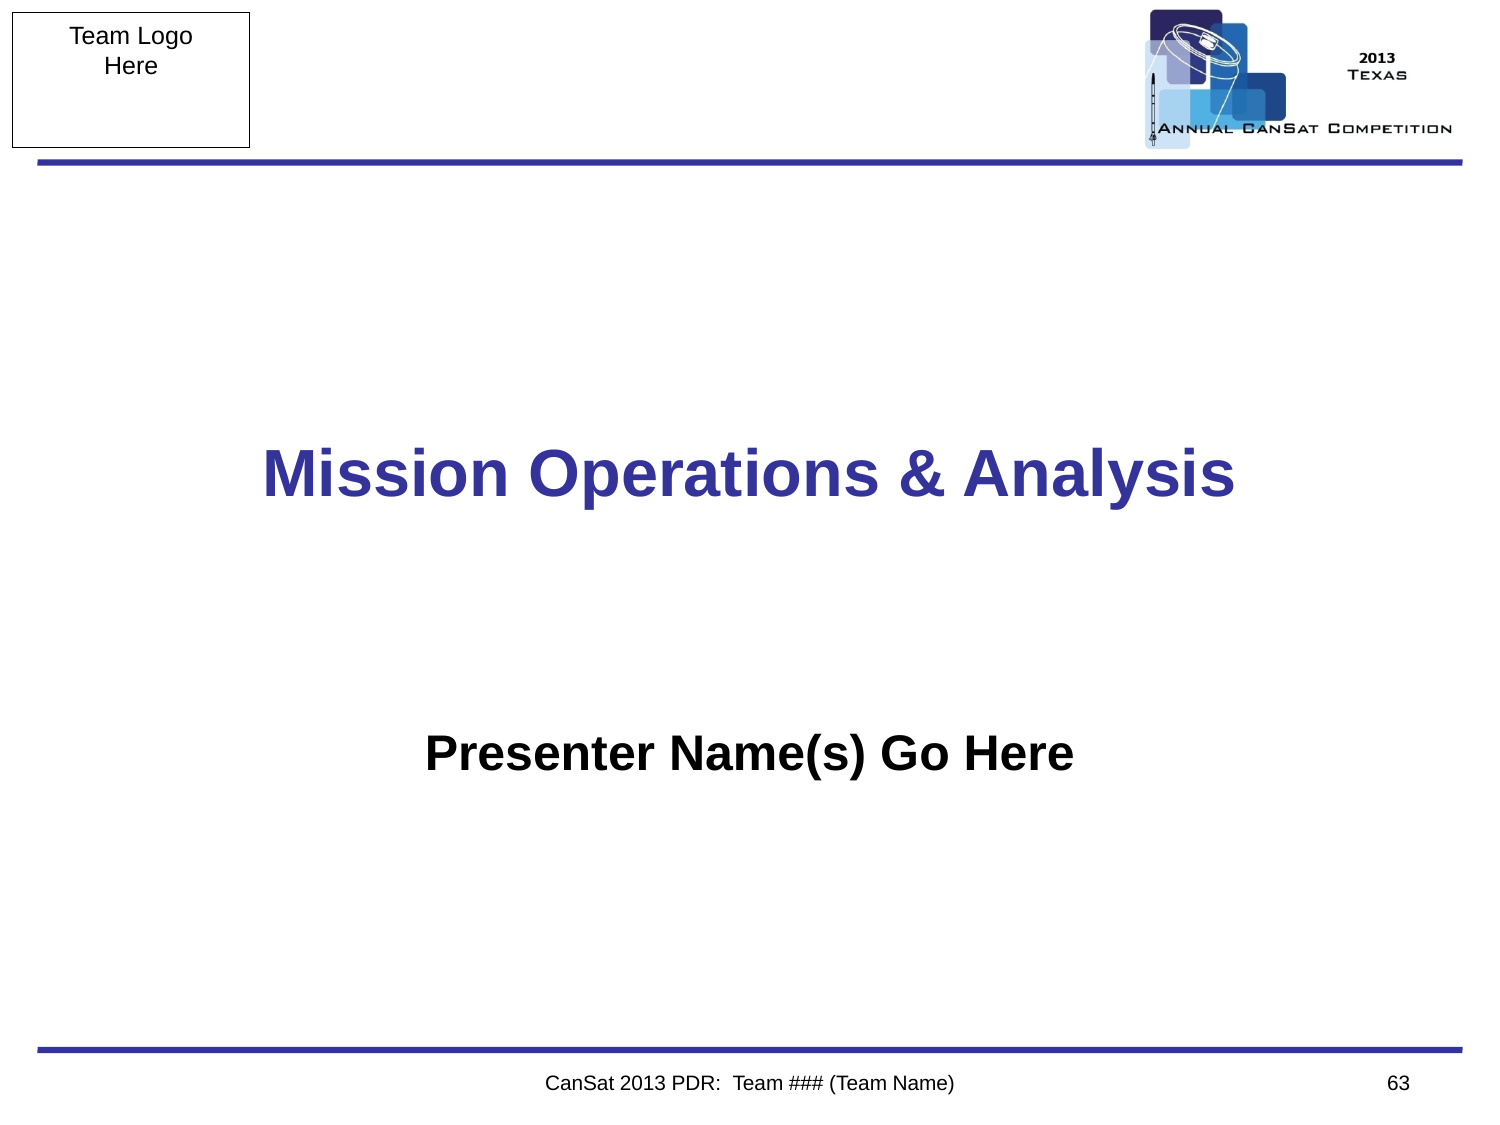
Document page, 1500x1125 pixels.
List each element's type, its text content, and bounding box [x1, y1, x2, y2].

slide_number 63 [1312, 1062, 1425, 1104]
title Mission Operations & Analysis [112, 349, 1388, 591]
subtitle Presenter Name(s) Go Here [225, 712, 1275, 925]
footer CanSat 2013 PDR: Team ### (Team Name) [450, 1062, 1050, 1103]
picture [1137, 0, 1459, 156]
